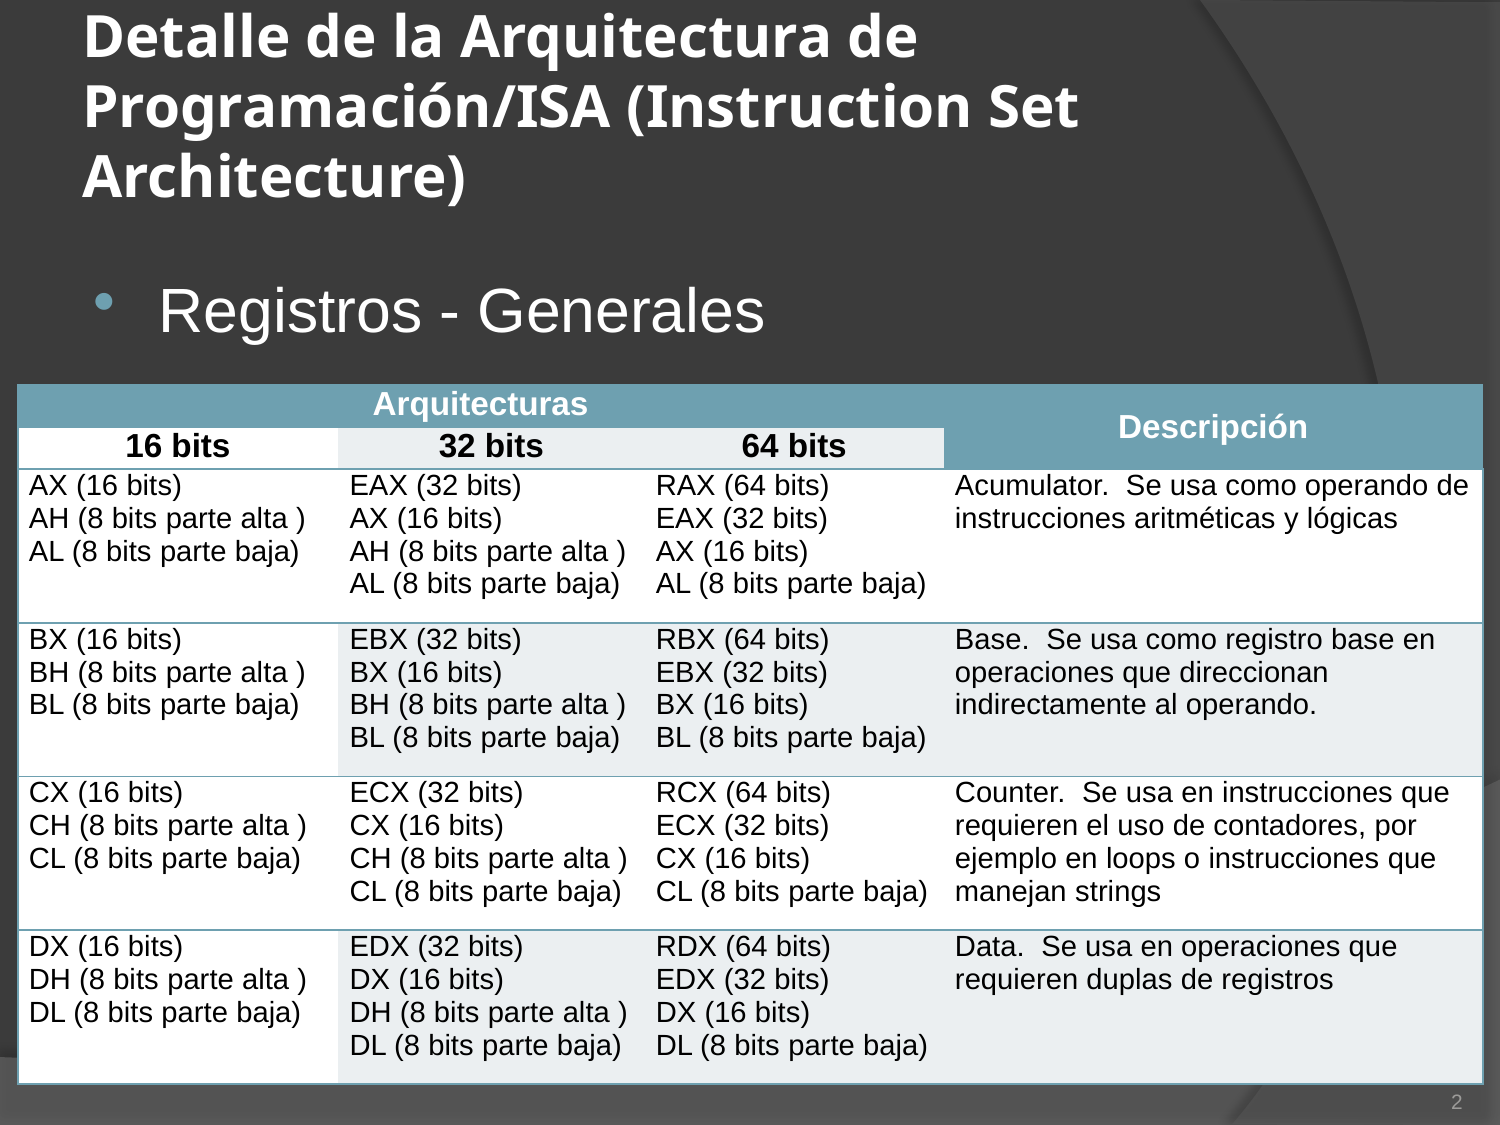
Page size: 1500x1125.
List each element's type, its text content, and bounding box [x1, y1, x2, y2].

table_cell Data. Se usa en operaciones que requieren duplas de registros [944, 931, 1482, 1083]
slide_number 2 [1337, 1085, 1463, 1114]
table_header Arquitecturas [19, 386, 944, 426]
table_cell RDX (64 bits) EDX (32 bits) DX (16 bits) DL (8 bits parte baja) [645, 931, 944, 1083]
table_cell 32 bits [338, 428, 645, 468]
list Registros - Generales [75, 262, 1300, 362]
table_cell DX (16 bits) DH (8 bits parte alta ) DL (8 bits parte baja) [19, 931, 338, 1083]
table_cell EBX (32 bits) BX (16 bits) BH (8 bits parte alta ) BL (8 bits parte baja) [338, 624, 645, 776]
table_cell Acumulator. Se usa como operando de instrucciones aritméticas y lógicas [944, 470, 1482, 622]
table_cell RBX (64 bits) EBX (32 bits) BX (16 bits) BL (8 bits parte baja) [645, 624, 944, 776]
table_header Descripción [944, 386, 1483, 468]
table_cell 16 bits [19, 428, 338, 468]
table_cell RAX (64 bits) EAX (32 bits) AX (16 bits) AL (8 bits parte baja) [645, 470, 944, 622]
table_cell CX (16 bits) CH (8 bits parte alta ) CL (8 bits parte baja) [19, 777, 338, 929]
table_cell EDX (32 bits) DX (16 bits) DH (8 bits parte alta ) DL (8 bits parte baja) [338, 931, 645, 1083]
table_cell 64 bits [645, 428, 944, 468]
table_cell AX (16 bits) AH (8 bits parte alta ) AL (8 bits parte baja) [19, 470, 338, 622]
title Detalle de la Arquitectura de Programación/ISA (Instruction Set Architecture) [75, 45, 1300, 233]
table_cell EAX (32 bits) AX (16 bits) AH (8 bits parte alta ) AL (8 bits parte baja) [338, 470, 645, 622]
table_cell BX (16 bits) BH (8 bits parte alta ) BL (8 bits parte baja) [19, 624, 338, 776]
table_cell Counter. Se usa en instrucciones que requieren el uso de contadores, por ejemplo en loops o instrucciones que manejan strings [944, 777, 1482, 929]
table_cell ECX (32 bits) CX (16 bits) CH (8 bits parte alta ) CL (8 bits parte baja) [338, 777, 645, 929]
table_cell Base. Se usa como registro base en operaciones que direccionan indirectamente al operando. [944, 624, 1482, 776]
table_cell RCX (64 bits) ECX (32 bits) CX (16 bits) CL (8 bits parte baja) [645, 777, 944, 929]
